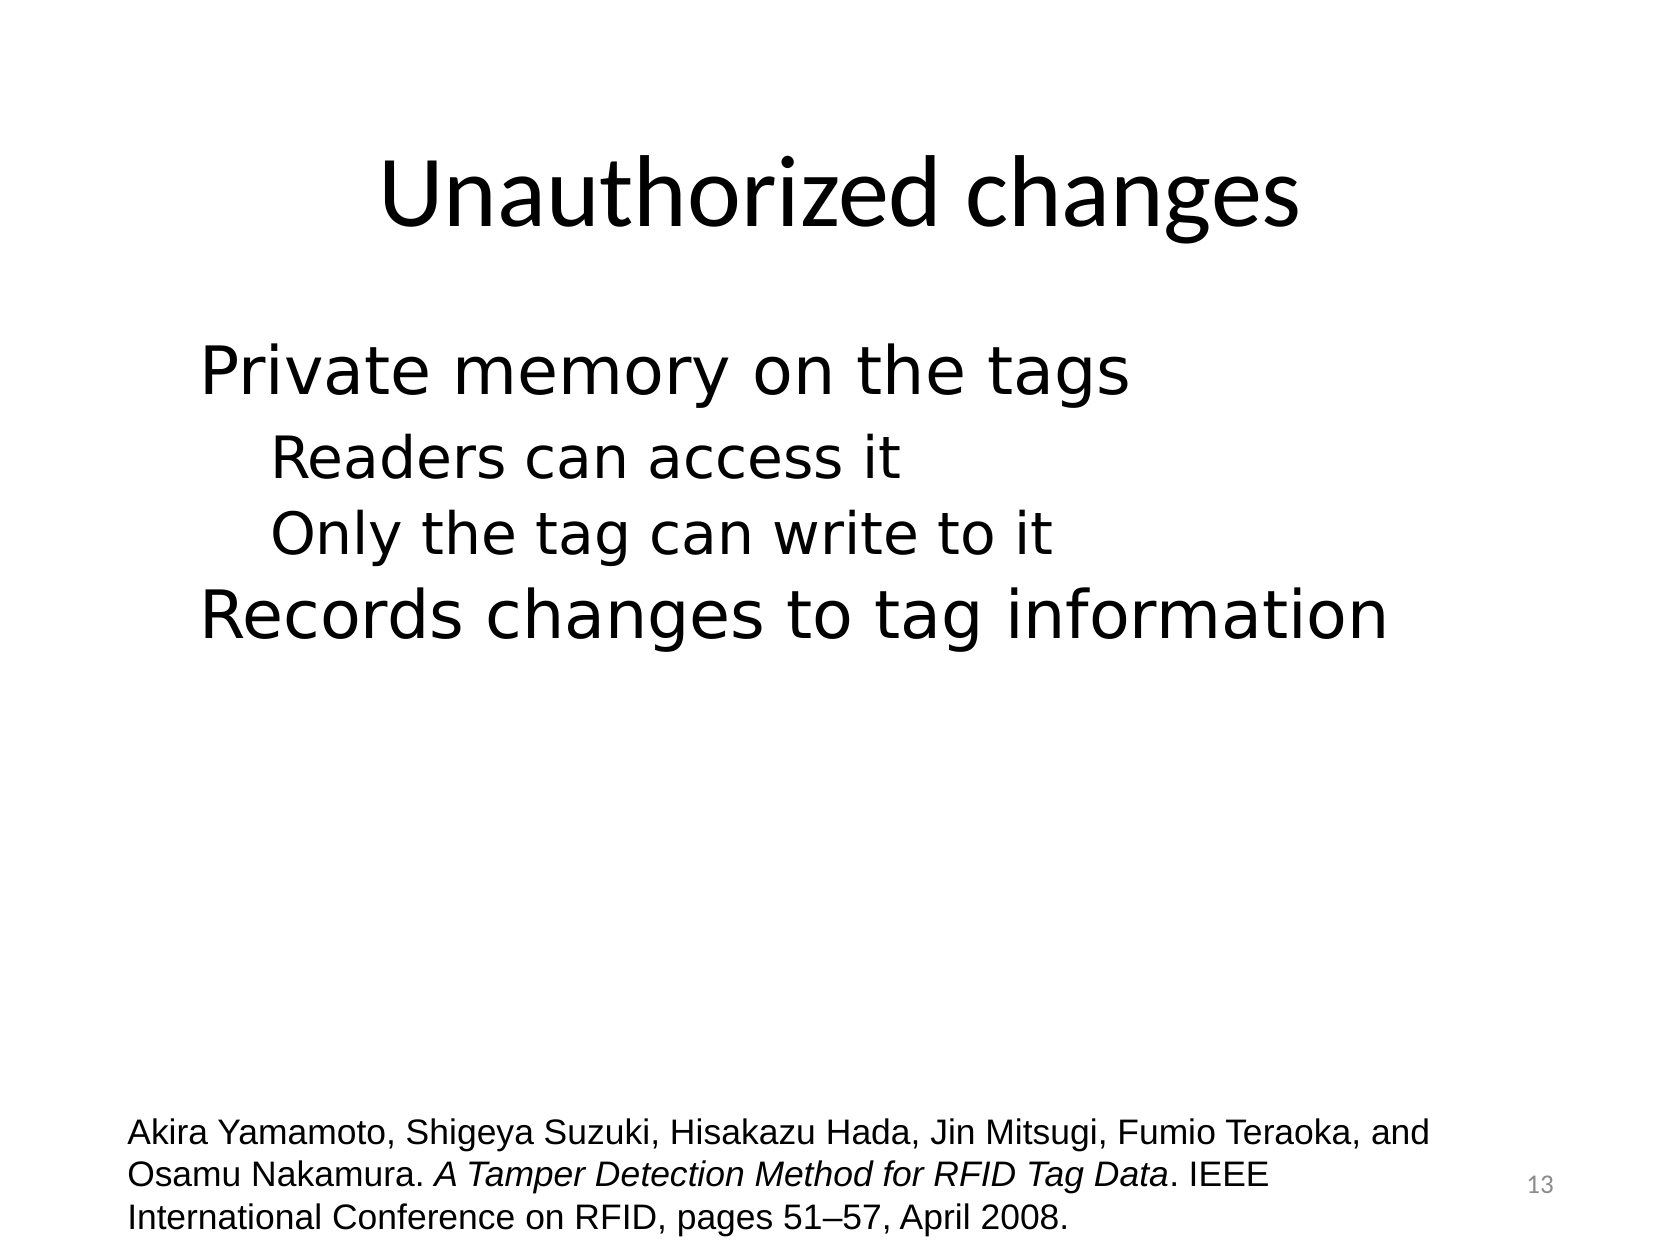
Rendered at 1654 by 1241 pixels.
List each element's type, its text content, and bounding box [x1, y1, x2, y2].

text_box Akira Yamamoto, Shigeya Suzuki, Hisakazu Hada, Jin Mitsugi, Fumio Teraoka, and Osamu Nakamura. A Tamper Detection Method for RFID Tag Data. IEEE International Conference on RFID, pages 51–57, April 2008. [112, 1101, 1454, 1229]
title Unauthorized changes [146, 73, 1535, 299]
slide_number 13 [1454, 1149, 1571, 1216]
list Private memory on the tags Readers can access it Only the tag can write to it Records changes to tag information [111, 319, 1565, 1042]
